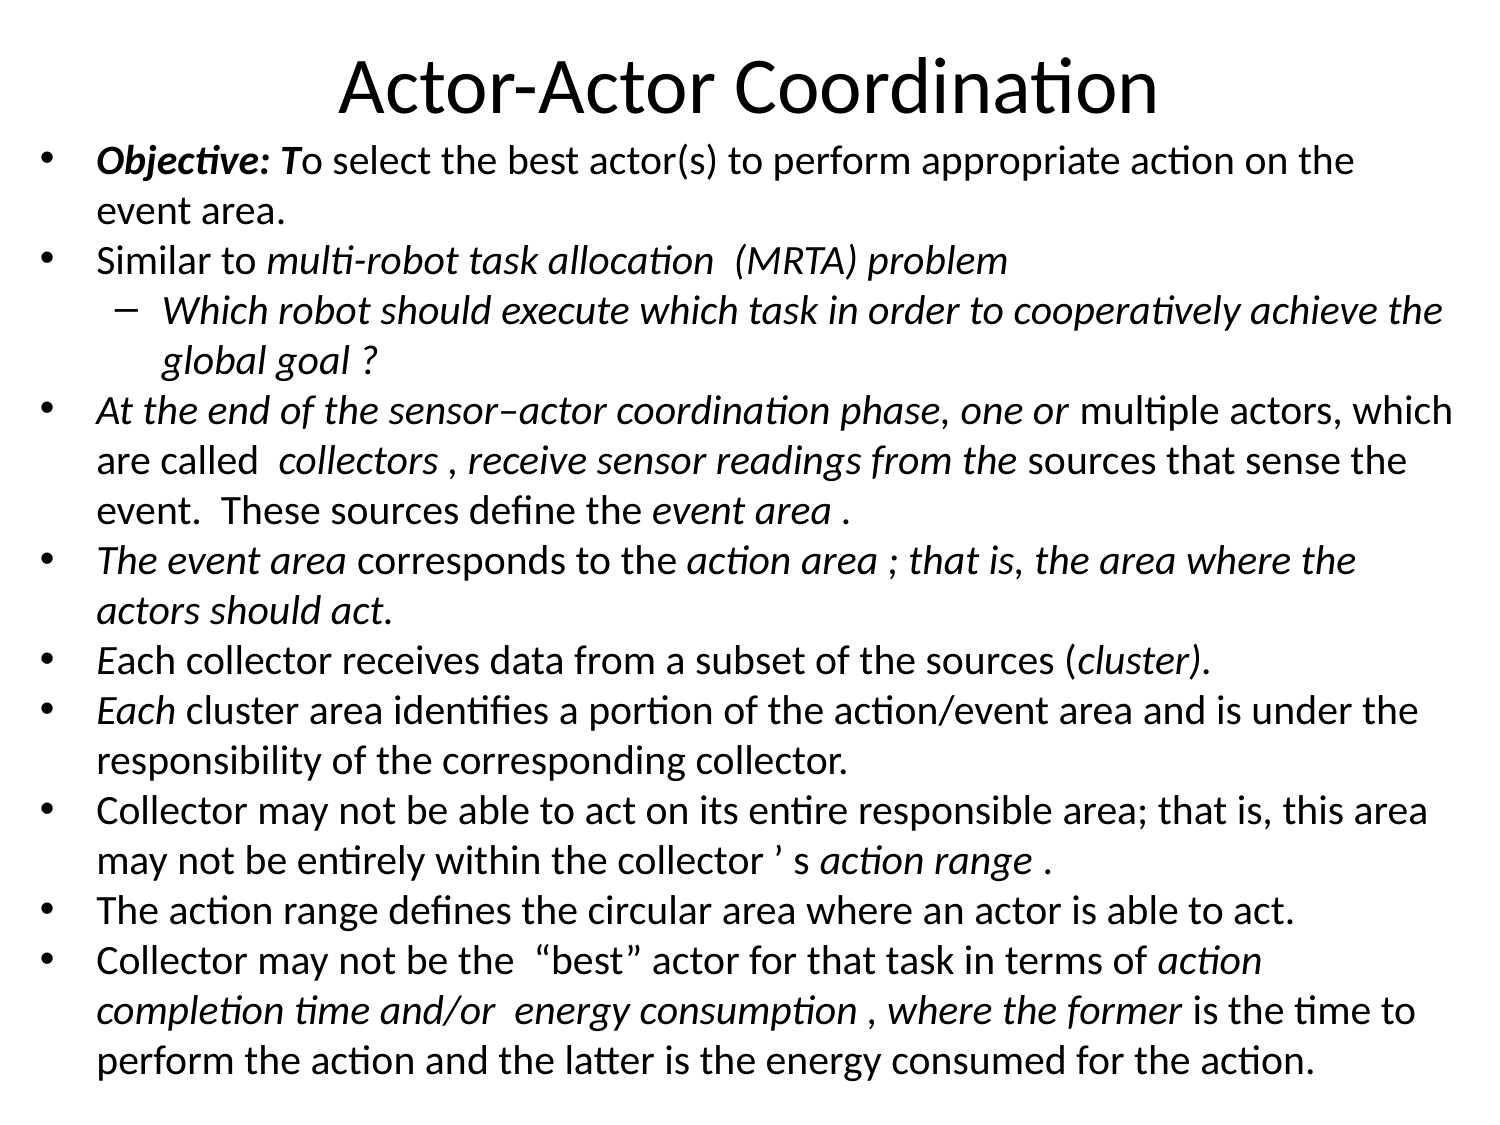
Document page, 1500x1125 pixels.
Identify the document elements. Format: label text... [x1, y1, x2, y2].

title Actor-Actor Coordination [75, 24, 1425, 125]
list Objective: To select the best actor(s) to perform appropriate action on the event area. Similar to multi-robot task allocation (MRTA) problem Which robot should execute which task in order to cooperatively achieve the global goal ? At the end of the sensor–actor coordination phase, one or multiple actors, which are called collectors , receive sensor readings from the sources that sense the event. These sources deﬁne the event area . The event area corresponds to the action area ; that is, the area where the actors should act. Each collector receives data from a subset of the sources (cluster). Each cluster area identiﬁes a portion of the action/event area and is under the responsibility of the corresponding collector. Collector may not be able to act on its entire responsible area; that is, this area may not be entirely within the collector ’ s action range . The action range deﬁnes the circular area where an actor is able to act. Collector may not be the “best” actor for that task in terms of action completion time and/or energy consumption , where the former is the time to perform the action and the latter is the energy consumed for the action. [24, 125, 1475, 1088]
